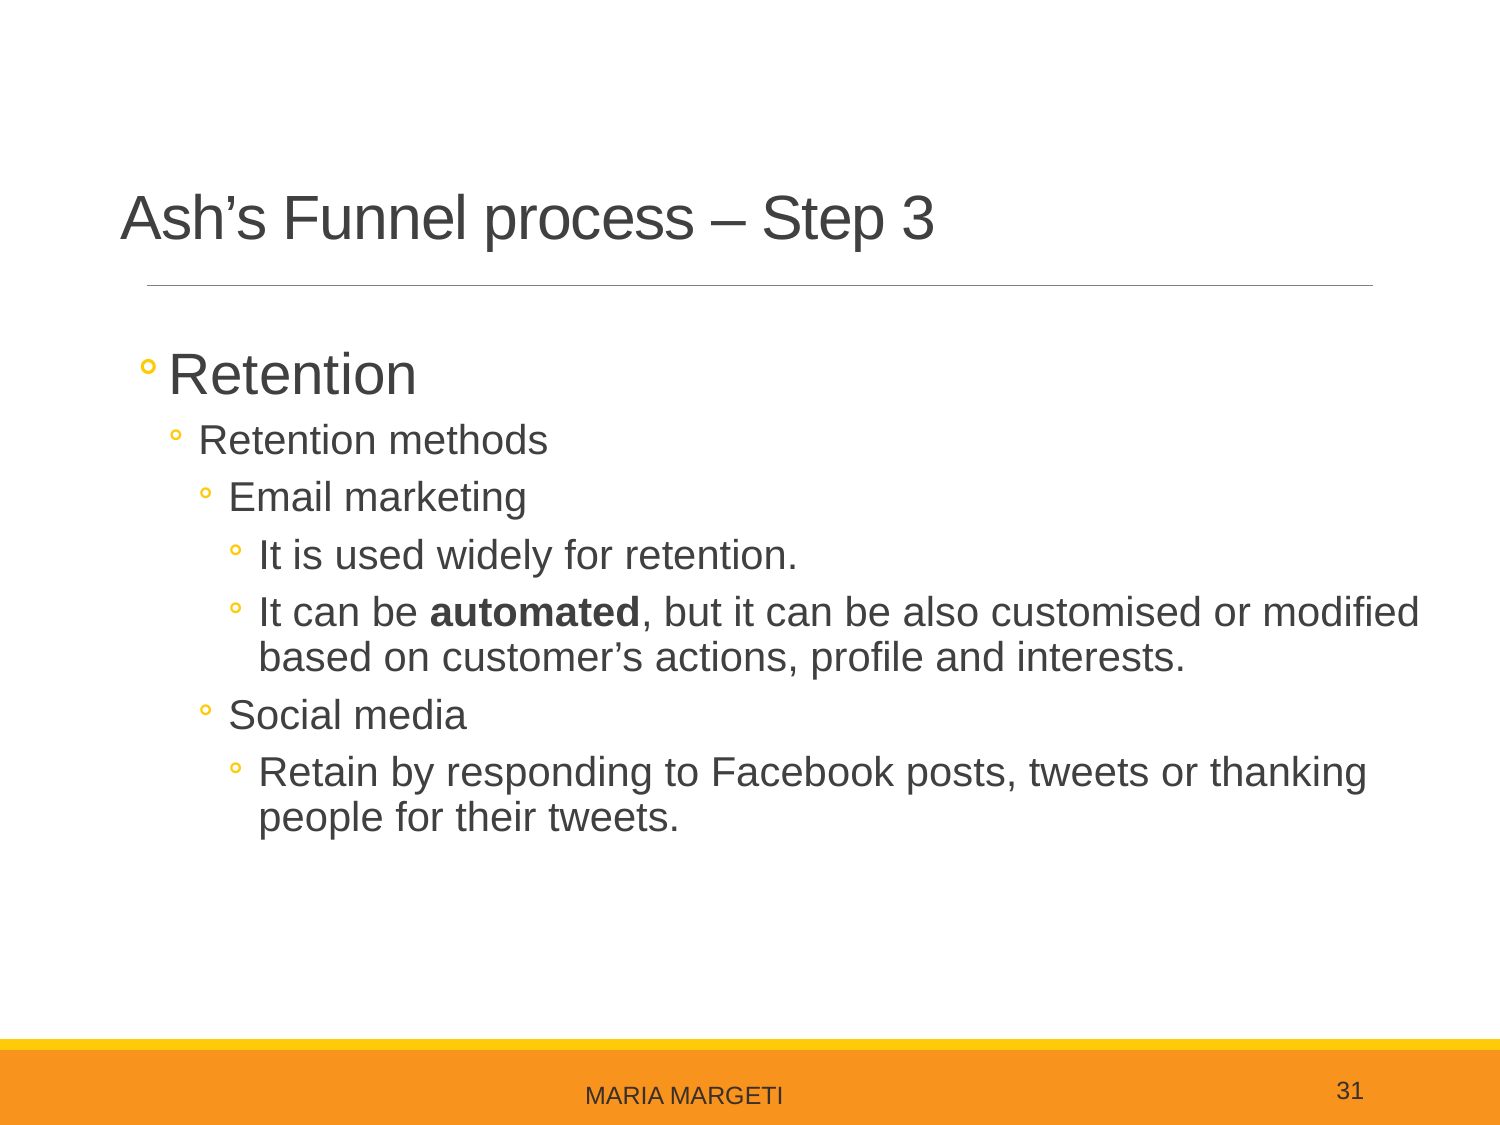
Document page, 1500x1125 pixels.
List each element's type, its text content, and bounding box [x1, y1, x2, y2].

list Retention Retention methods Email marketing It is used widely for retention. It can be automated, but it can be also customised or modified based on customer’s actions, profile and interests. Social media Retain by responding to Facebook posts, tweets or thanking people for their tweets. [105, 328, 1466, 929]
footer Maria Margeti [292, 1065, 1076, 1125]
slide_number 31 [1217, 1059, 1380, 1120]
title Ash’s Funnel process – Step 3 [105, 133, 1465, 260]
